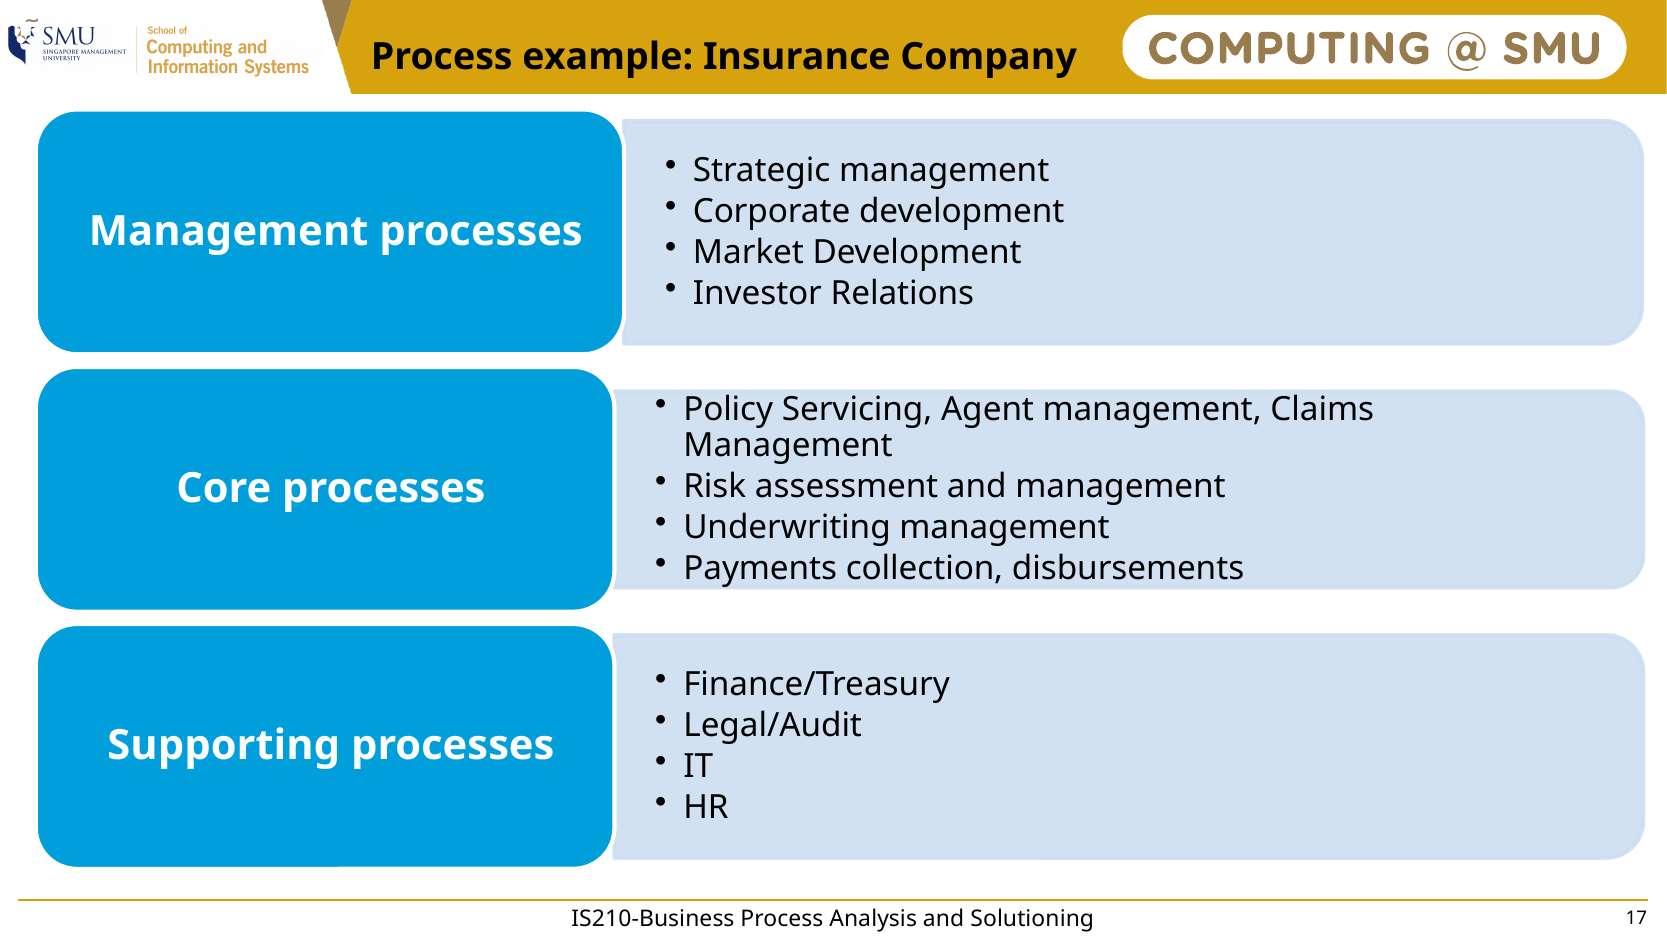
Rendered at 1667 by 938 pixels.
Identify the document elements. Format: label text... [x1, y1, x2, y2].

slide_number 17 [1287, 894, 1663, 938]
picture [0, 6, 323, 87]
footer IS210-Business Process Analysis and Solutioning [454, 894, 1213, 938]
title Process example: Insurance Company [335, 24, 1113, 85]
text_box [35, 109, 1644, 870]
